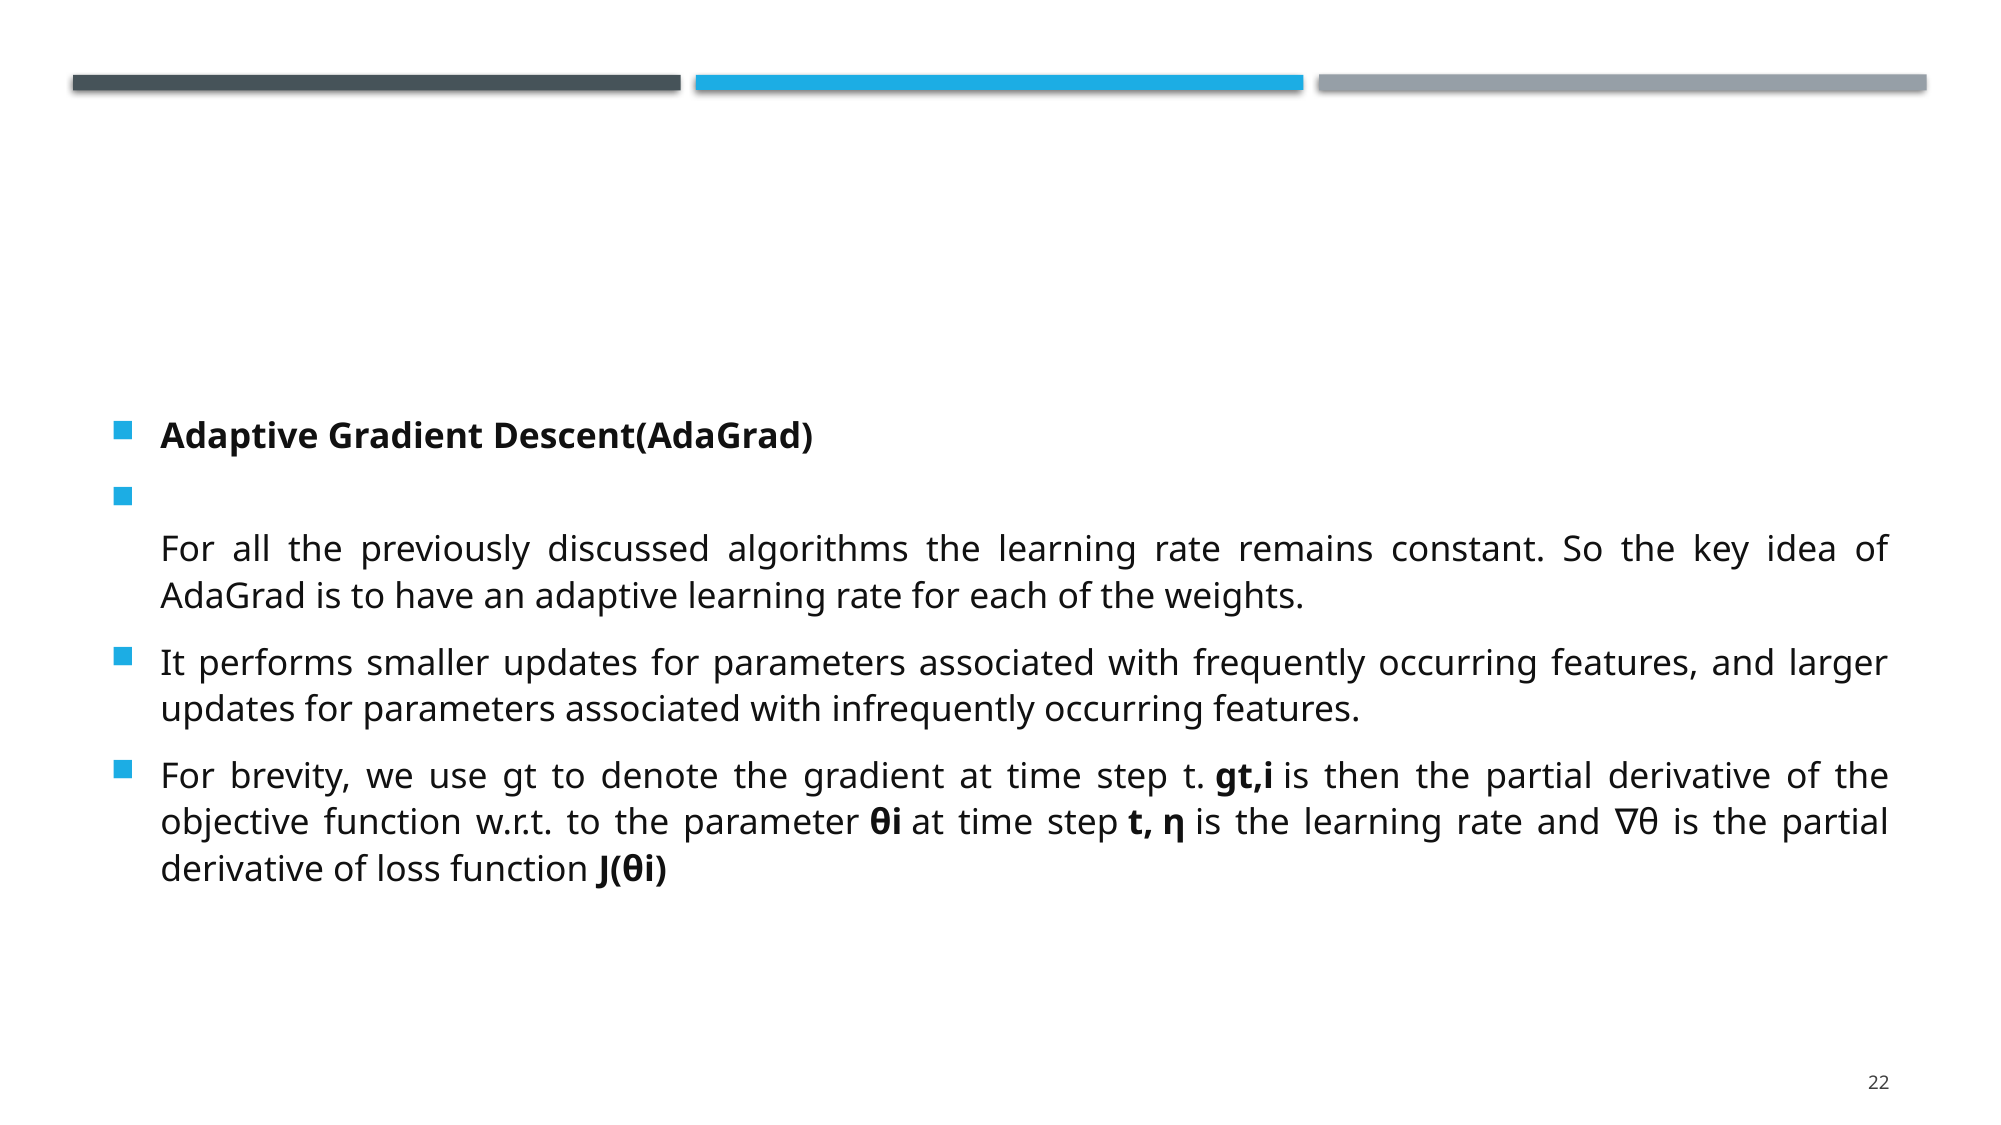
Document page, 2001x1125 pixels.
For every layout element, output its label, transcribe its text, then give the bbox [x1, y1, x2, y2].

list Adaptive Gradient Descent(AdaGrad) For all the previously discussed algorithms the learning rate remains constant. So the key idea of AdaGrad is to have an adaptive learning rate for each of the weights. It performs smaller updates for parameters associated with frequently occurring features, and larger updates for parameters associated with infrequently occurring features. For brevity, we use gt to denote the gradient at time step t. gt,i is then the partial derivative of the objective function w.r.t. to the parameter θi at time step t, η is the learning rate and ∇θ is the partial derivative of loss function J(θi) [95, 383, 1905, 981]
slide_number 22 [1732, 1053, 1905, 1114]
